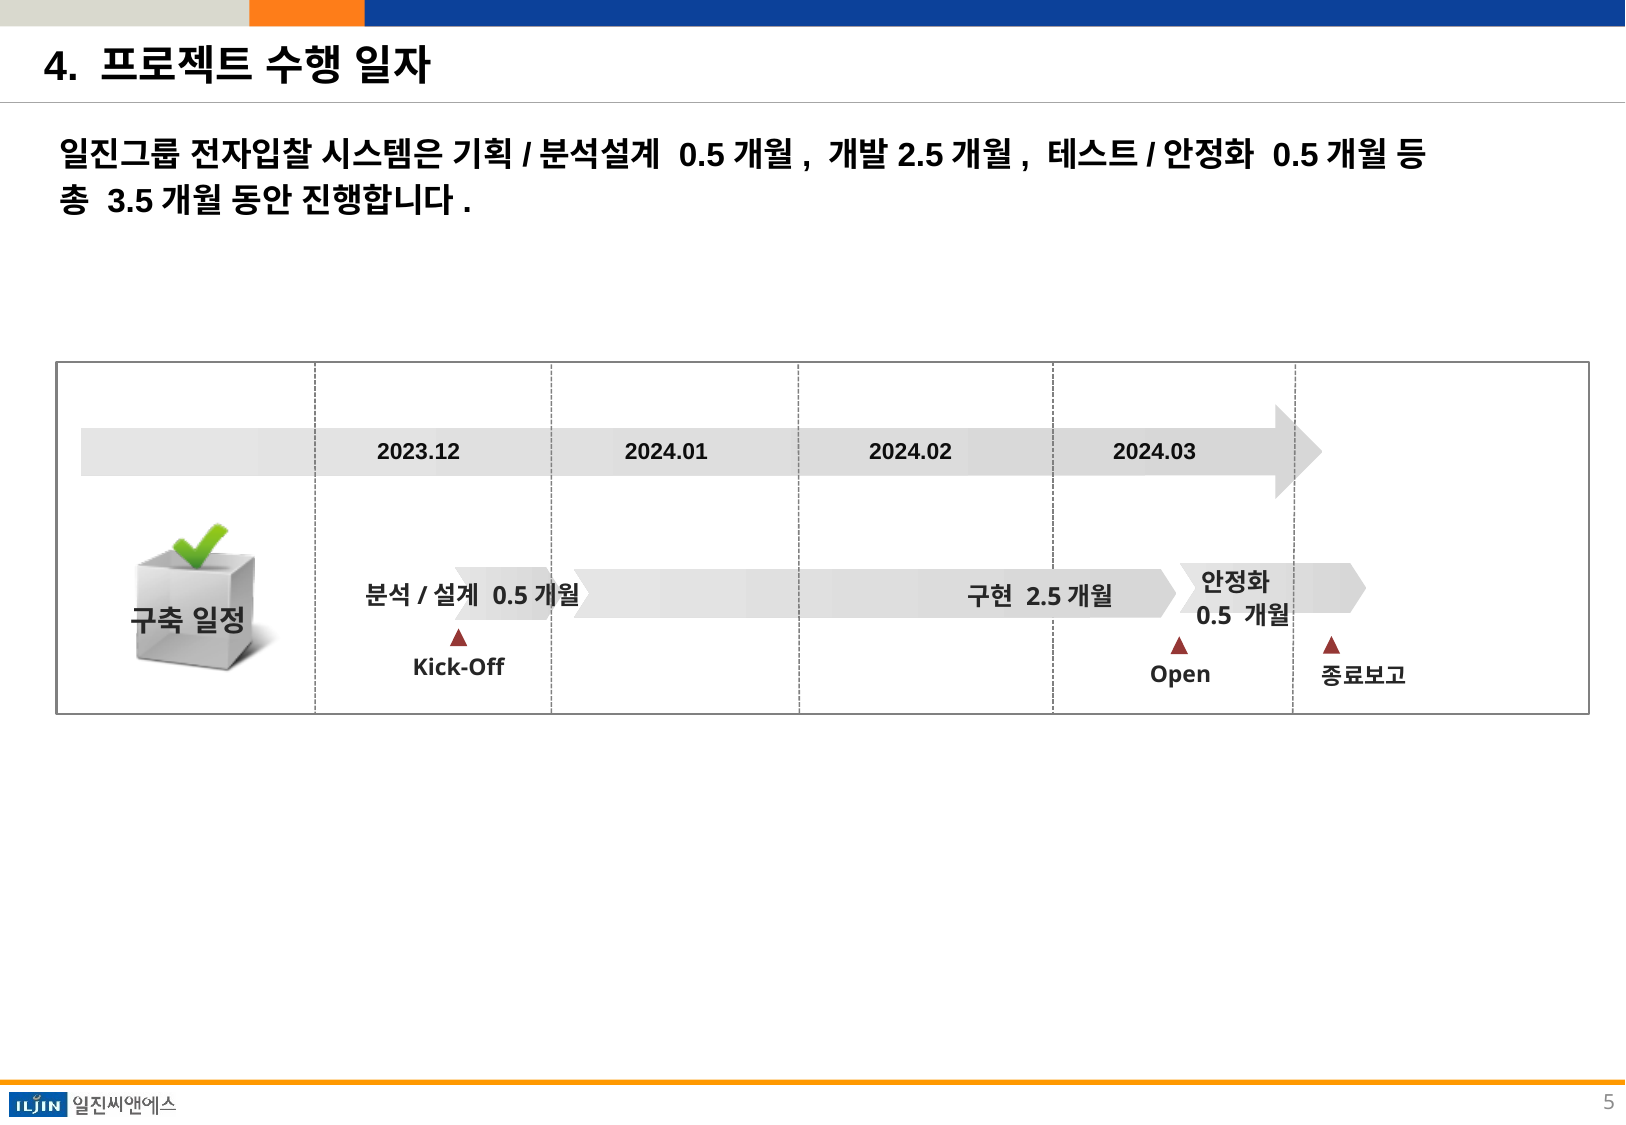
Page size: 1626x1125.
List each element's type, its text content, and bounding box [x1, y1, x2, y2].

text_box 4. 프로젝트 수행 일자 [0, 30, 1624, 96]
text_box 일진그룹 전자입찰 시스템은 기획/분석설계 0.5개월, 개발2.5개월, 테스트/안정화 0.5개월 등 총 3.5개월 동안 진행합니다. [44, 125, 1556, 250]
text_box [56, 361, 1590, 715]
picture [9, 1092, 176, 1117]
